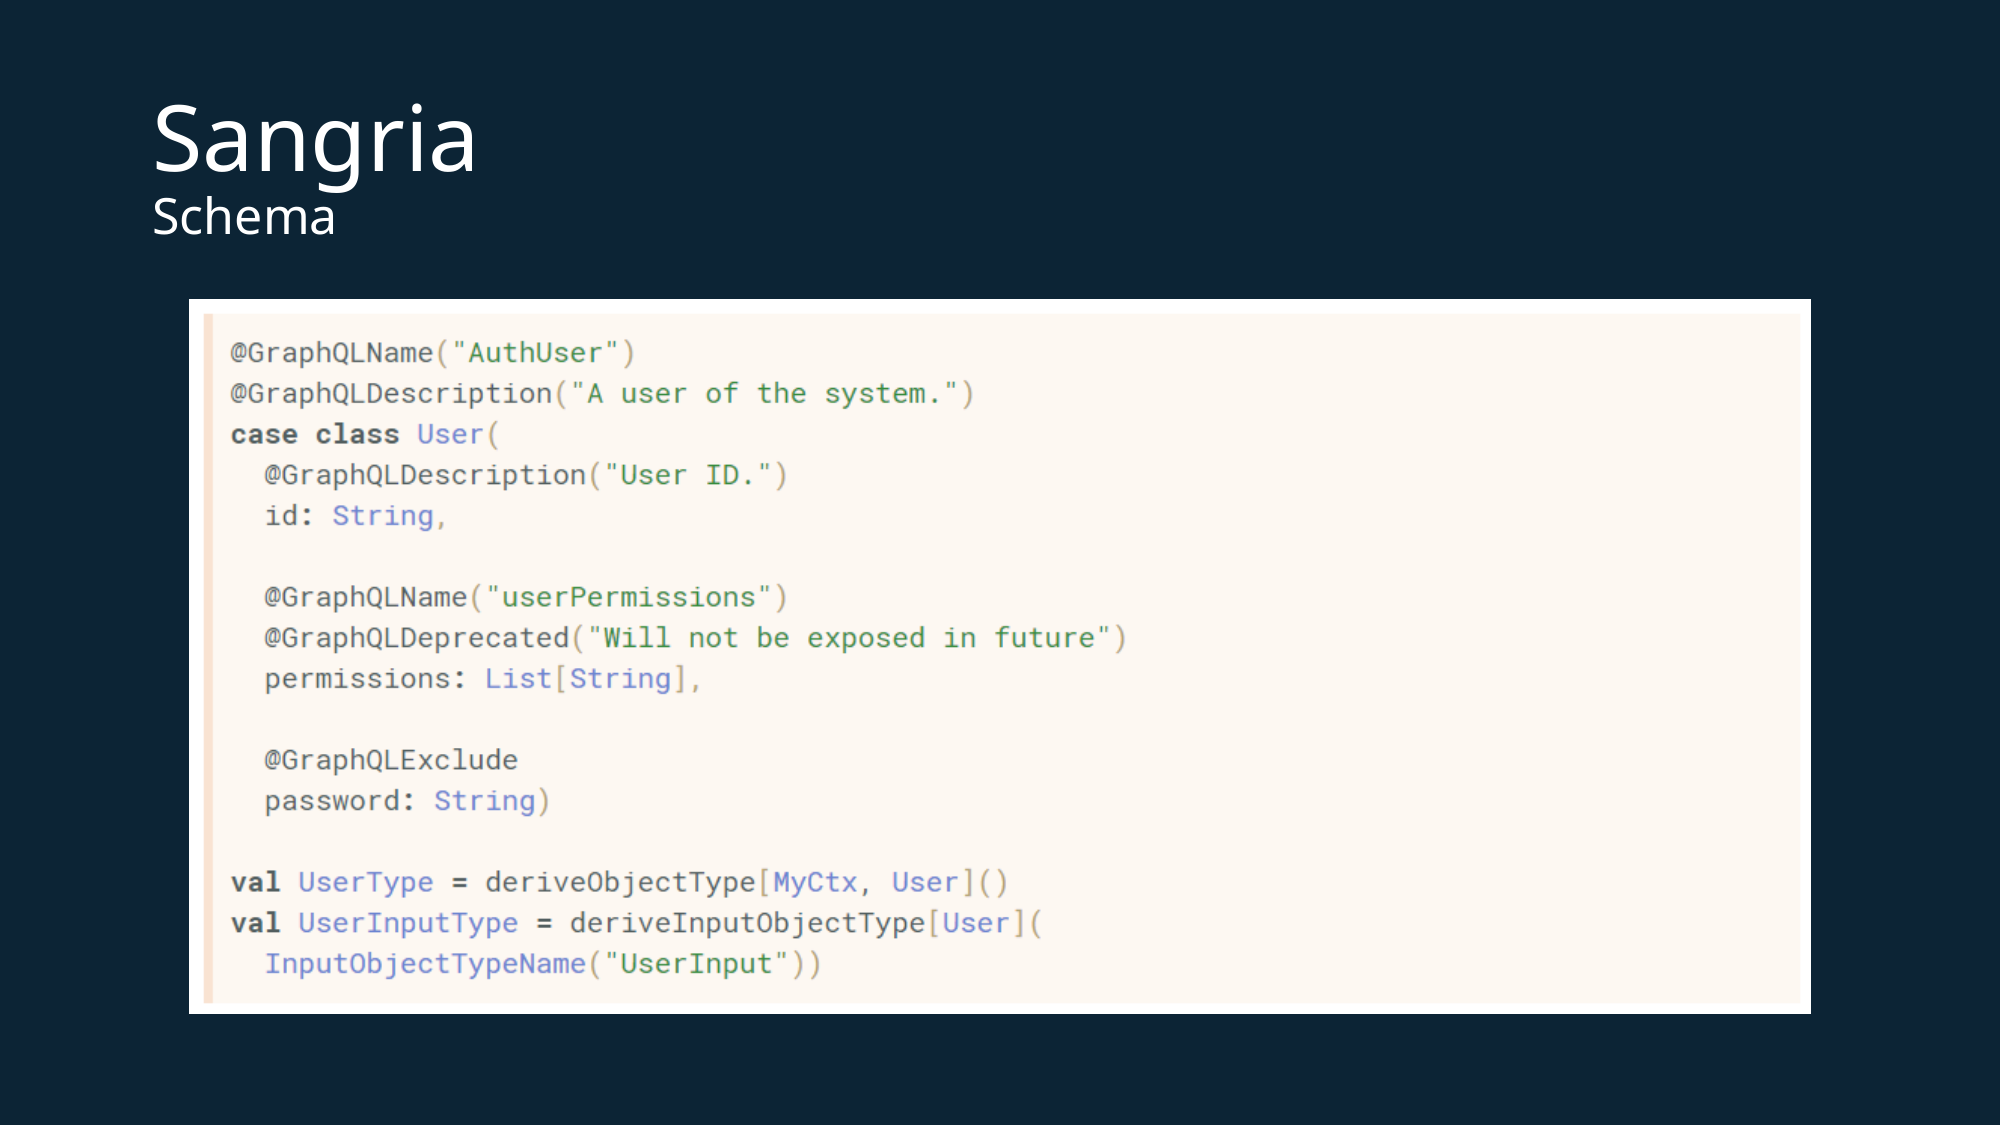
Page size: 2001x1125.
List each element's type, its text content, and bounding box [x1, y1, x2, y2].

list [189, 299, 1811, 1014]
title Sangria Schema [137, 59, 1863, 278]
